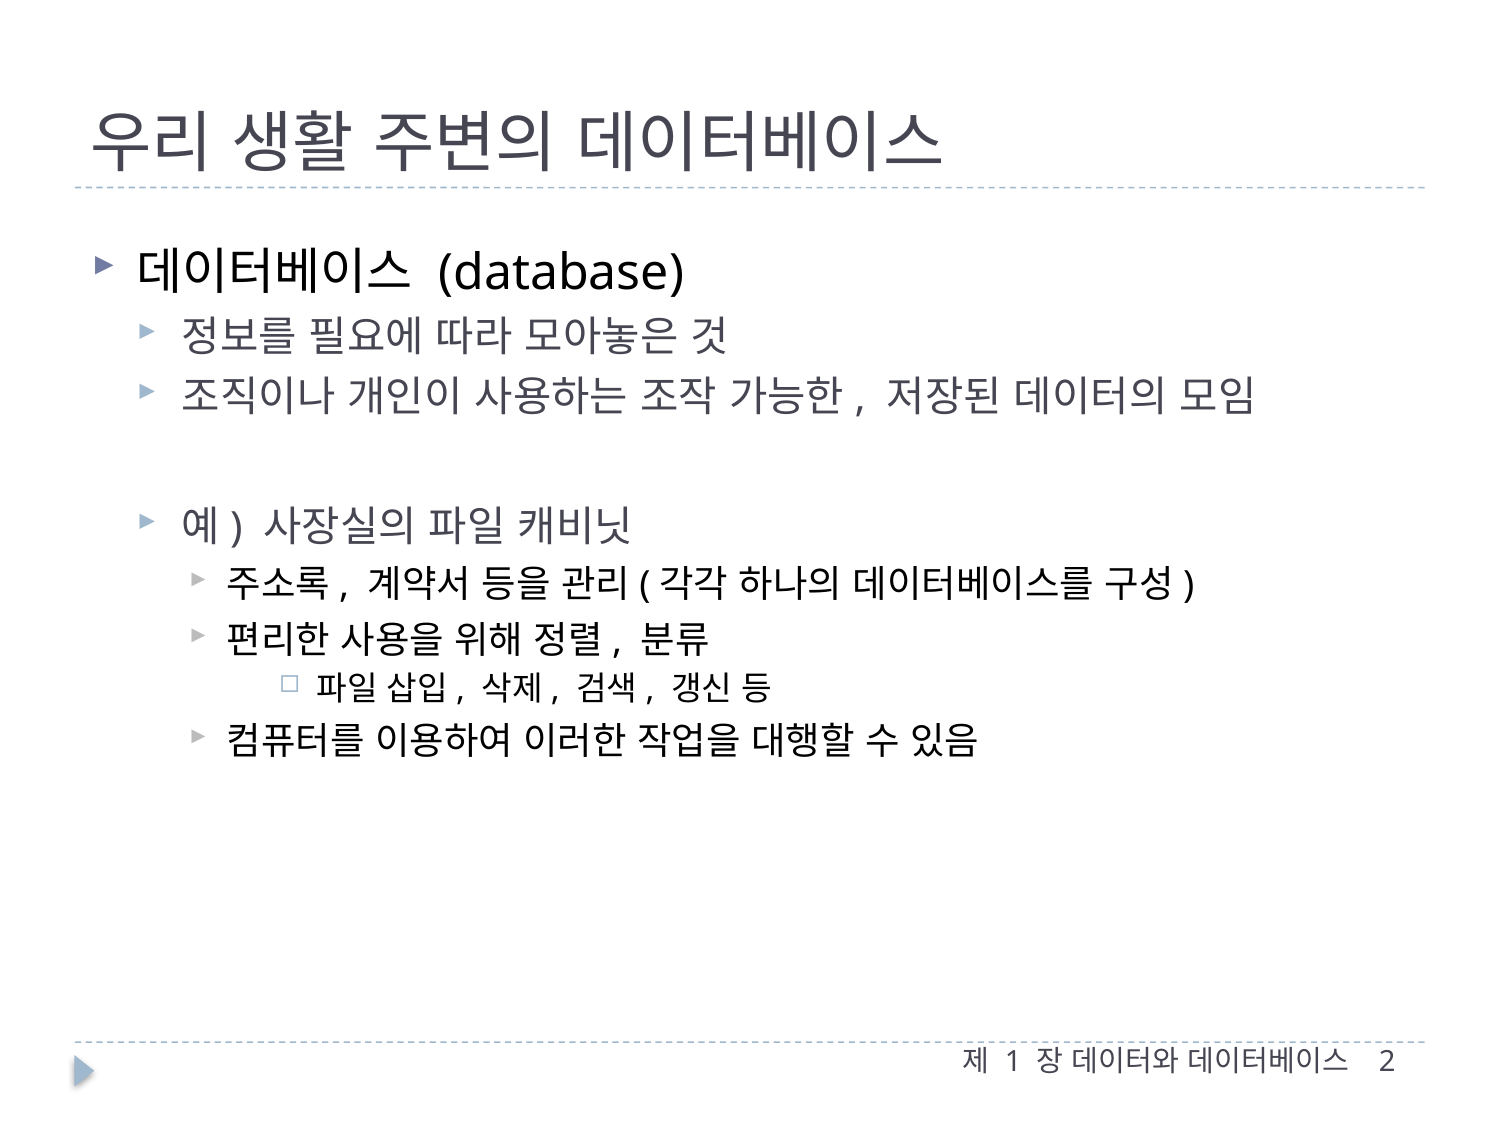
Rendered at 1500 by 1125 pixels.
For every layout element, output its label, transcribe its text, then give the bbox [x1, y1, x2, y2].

list 데이터베이스 (database) 정보를 필요에 따라 모아놓은 것 조직이나 개인이 사용하는 조작 가능한, 저장된 데이터의 모임 예) 사장실의 파일 캐비닛 주소록, 계약서 등을 관리(각각 하나의 데이터베이스를 구성) 편리한 사용을 위해 정렬, 분류 파일 삽입, 삭제, 검색, 갱신 등 컴퓨터를 이용하여 이러한 작업을 대행할 수 있음 [76, 231, 1408, 1045]
slide_number 2 [1364, 1035, 1471, 1096]
footer 제 1 장 데이터와 데이터베이스 [794, 1035, 1364, 1096]
title 우리 생활 주변의 데이터베이스 [75, 24, 1425, 188]
